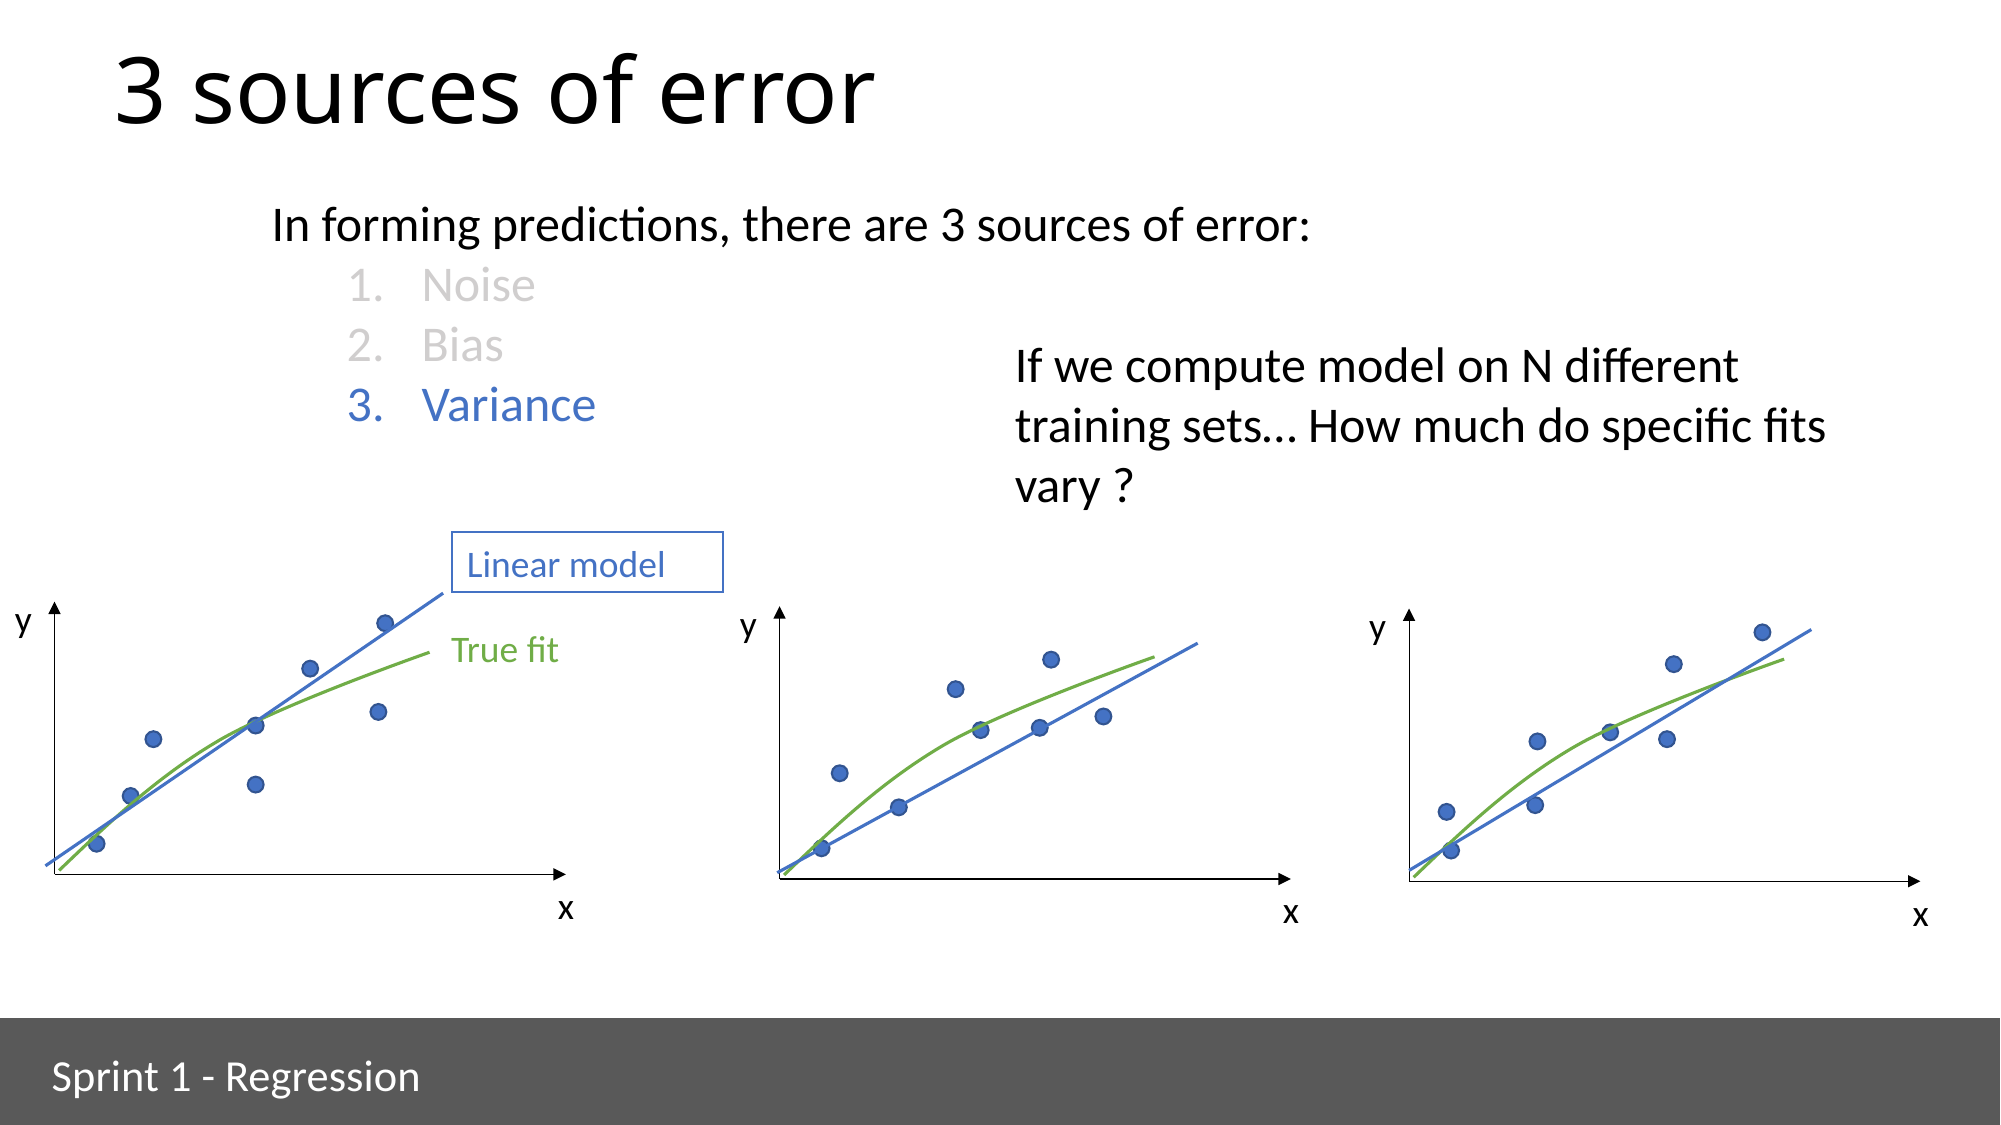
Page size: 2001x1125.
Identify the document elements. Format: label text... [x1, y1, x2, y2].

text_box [45, 593, 444, 866]
text_box x [1897, 881, 1946, 941]
text_box y [724, 592, 773, 653]
text_box Linear model [451, 531, 724, 593]
text_box y [0, 588, 48, 648]
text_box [54, 601, 566, 875]
text_box True fit [566, 617, 779, 678]
title 3 sources of error [99, 0, 1900, 188]
text_box In forming predictions, there are 3 sources of error: Noise Bias Variance [256, 184, 1471, 439]
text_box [0, 1019, 2000, 1125]
text_box If we compute model on N different training sets… How much do specific fits vary ? [999, 324, 1914, 520]
text_box y [1354, 594, 1403, 655]
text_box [777, 643, 1198, 873]
text_box x [543, 874, 591, 935]
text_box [779, 606, 1291, 879]
text_box x [1268, 878, 1316, 939]
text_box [1409, 629, 1812, 871]
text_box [1409, 608, 1921, 882]
